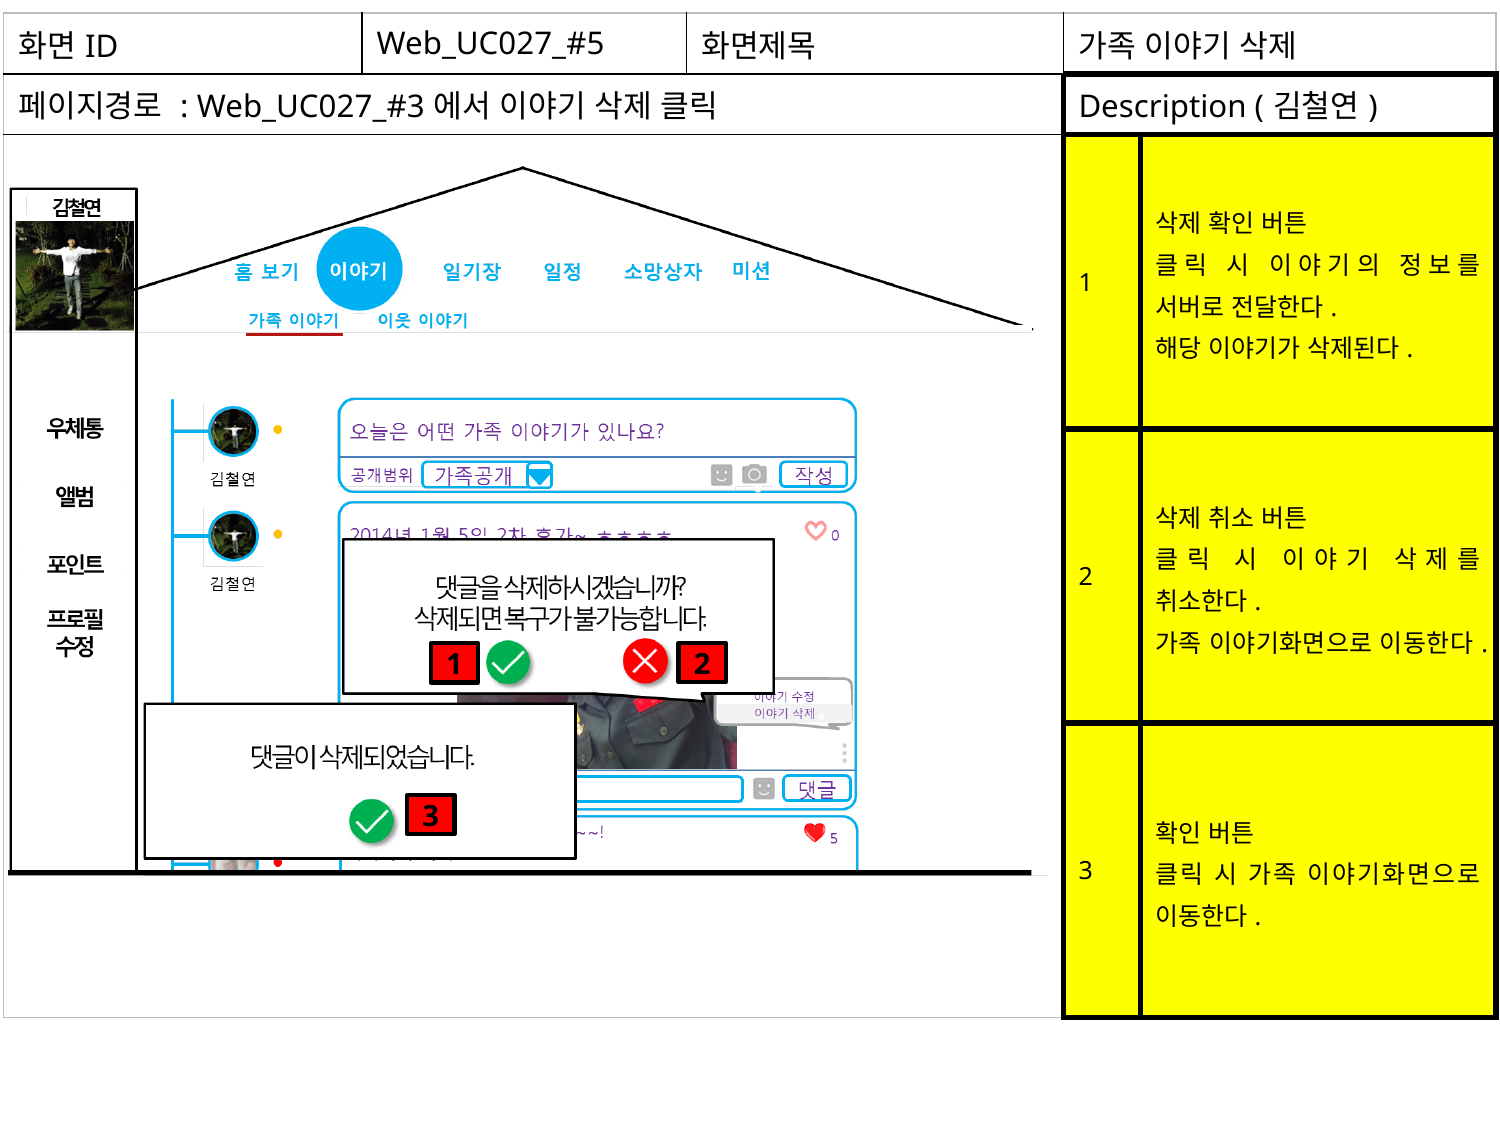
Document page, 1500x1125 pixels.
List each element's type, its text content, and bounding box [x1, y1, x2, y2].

table_cell 2 [1066, 432, 1138, 720]
table_header Web_UC027_#5 [363, 14, 686, 73]
table_cell Description (김철연) [1066, 77, 1493, 132]
picture [5, 166, 1049, 916]
table_header 가족 이야기 삭제 [1064, 14, 1495, 71]
table_header 화면ID [4, 14, 361, 73]
table_cell 삭제 취소 버튼 클릭 시 이야기 삭제를 취소한다. 가족 이야기화면으로 이동한다. [1143, 432, 1493, 720]
table_cell 페이지경로 : Web_UC027_#3에서 이야기 삭제 클릭 [4, 75, 1061, 134]
table_header 화면제목 [687, 14, 1063, 73]
table_cell 삭제 확인 버튼 클릭 시 이야기의 정보를 서버로 전달한다. 해당 이야기가 삭제된다. [1143, 137, 1493, 426]
table_cell 3 [1066, 726, 1138, 1015]
table_cell 확인 버튼 클릭 시 가족 이야기화면으로 이동한다. [1143, 726, 1493, 1015]
table_cell [4, 135, 1061, 1017]
table_cell 1 [1066, 137, 1138, 426]
